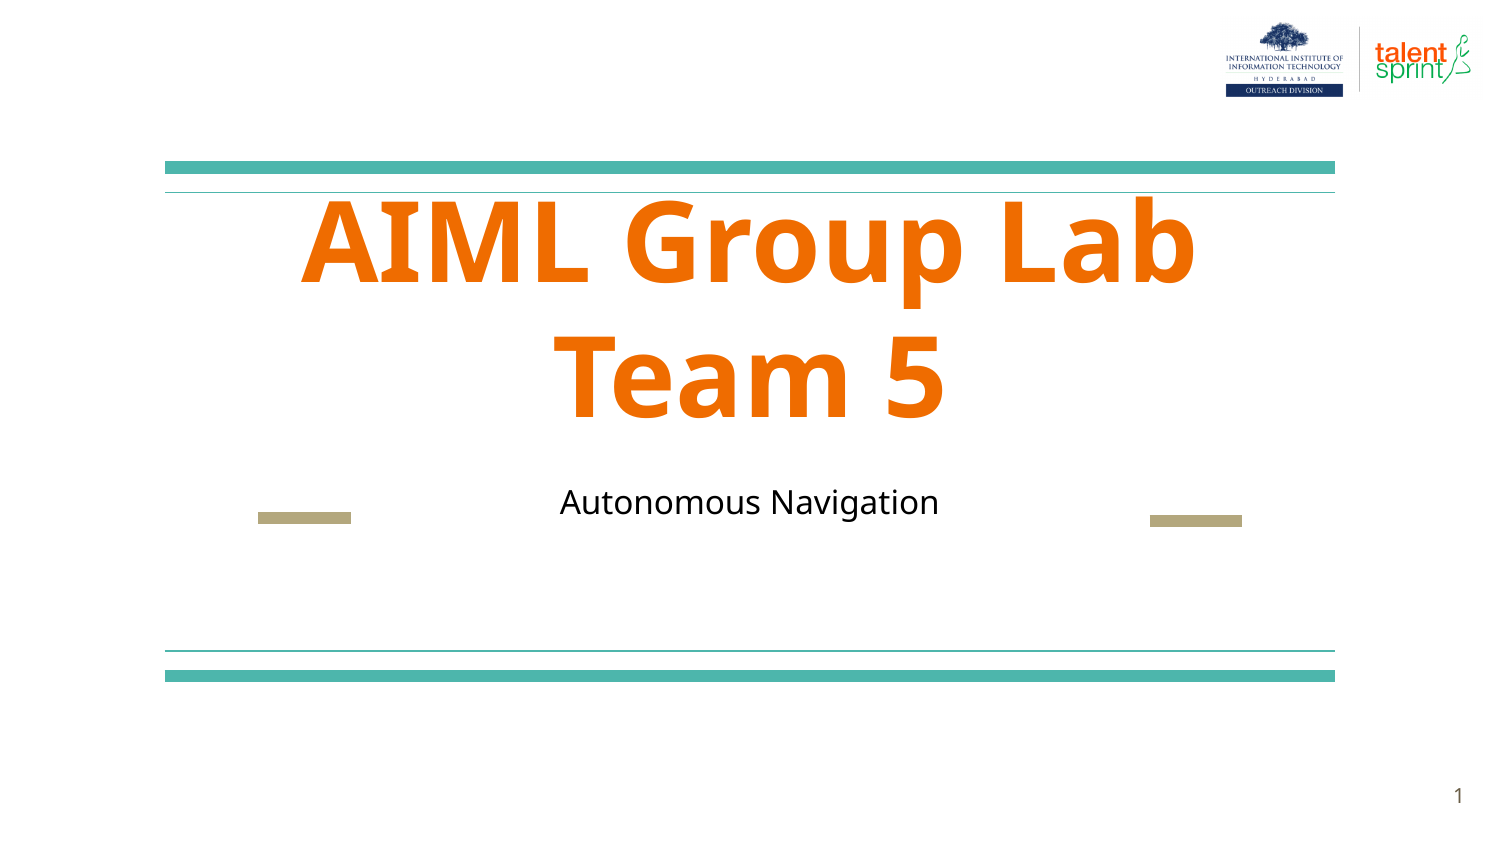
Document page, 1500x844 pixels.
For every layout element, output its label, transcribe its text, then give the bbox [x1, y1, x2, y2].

subtitle Autonomous Navigation [350, 466, 1150, 577]
picture [1220, 16, 1483, 100]
slide_number ‹#› [1389, 764, 1480, 830]
title AIML Group Lab Team 5 [164, 287, 1336, 456]
